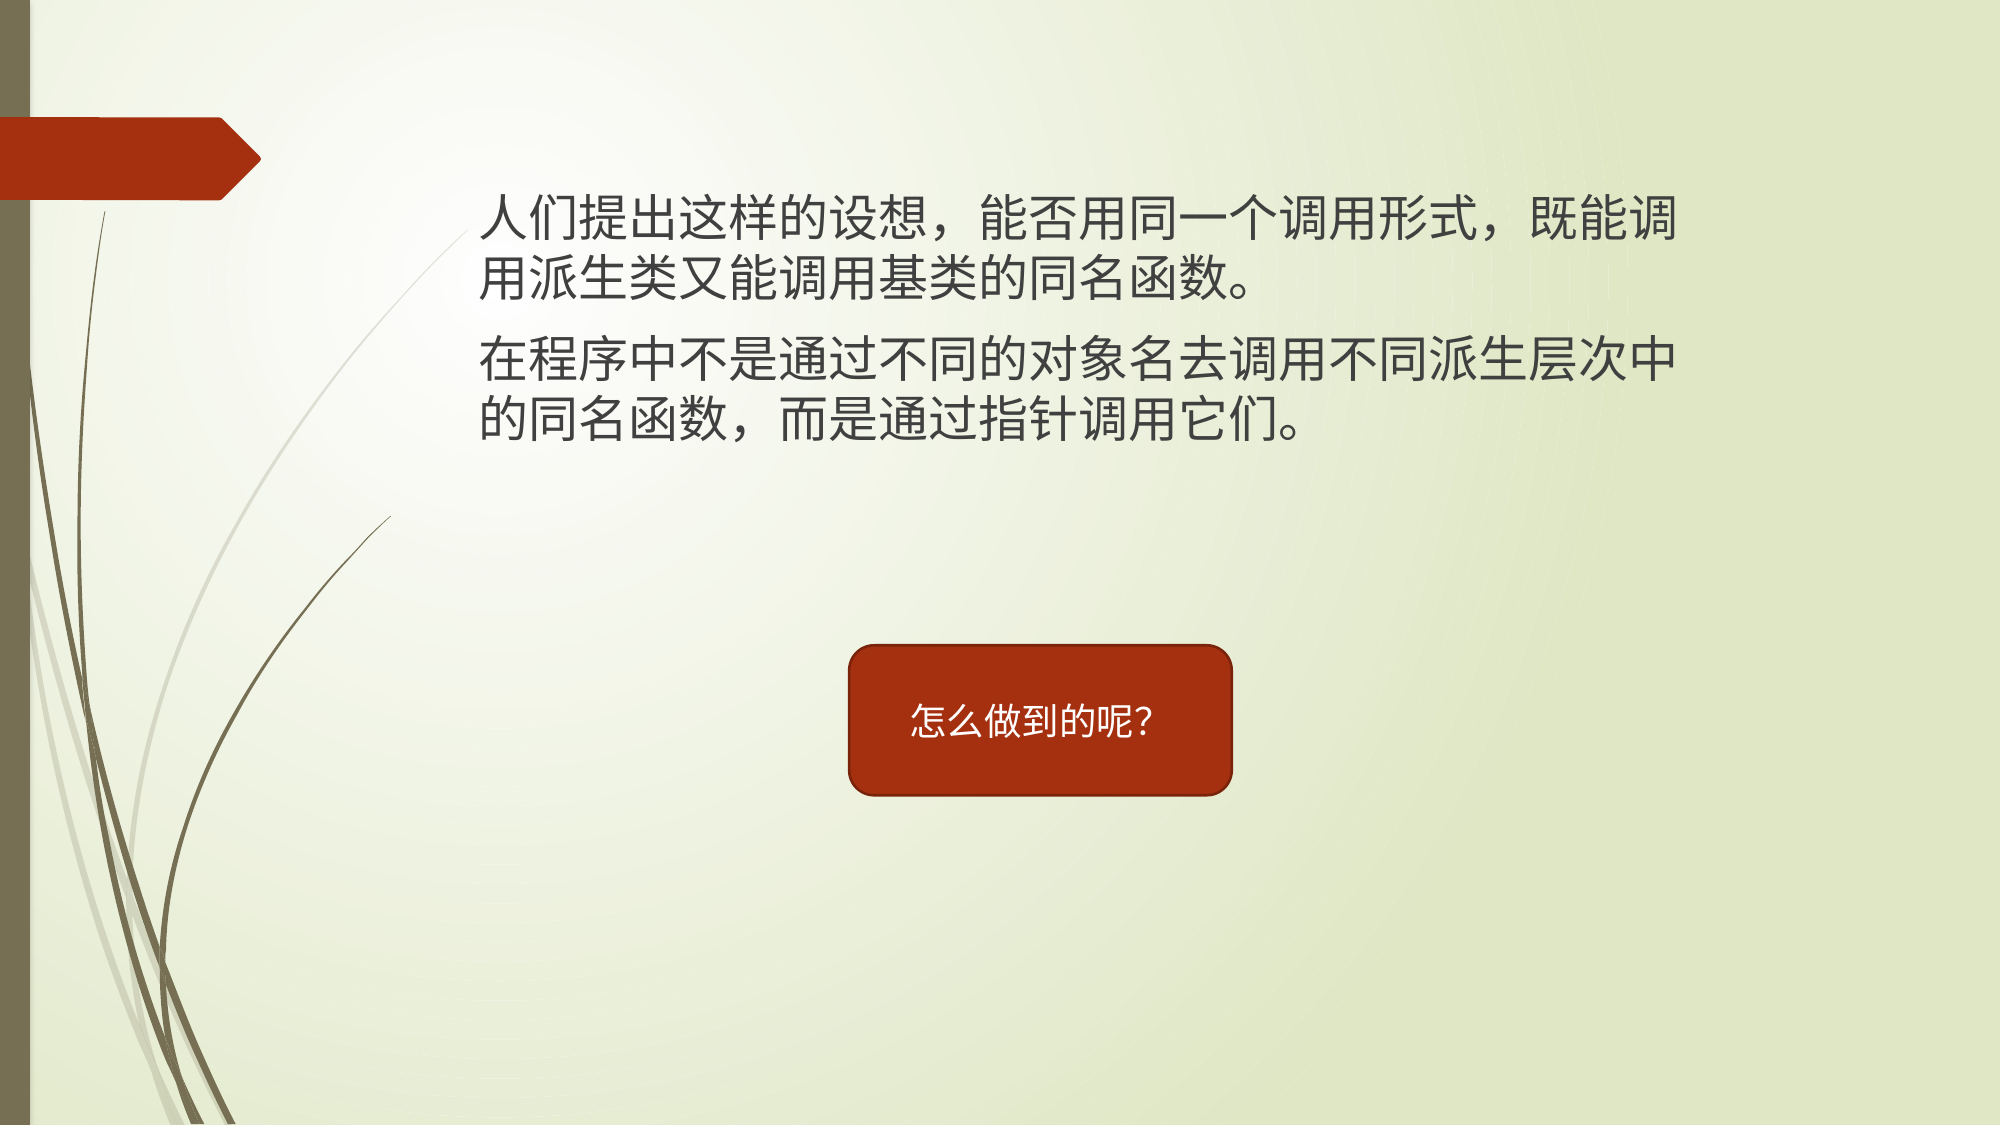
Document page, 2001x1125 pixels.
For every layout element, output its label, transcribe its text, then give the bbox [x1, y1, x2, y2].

list 人们提出这样的设想，能否用同一个调用形式，既能调用派生类又能调用基类的同名函数。 在程序中不是通过不同的对象名去调用不同派生层次中的同名函数，而是通过指针调用它们。 [463, 179, 1738, 563]
text_box 怎么做到的呢？ [847, 643, 1234, 797]
